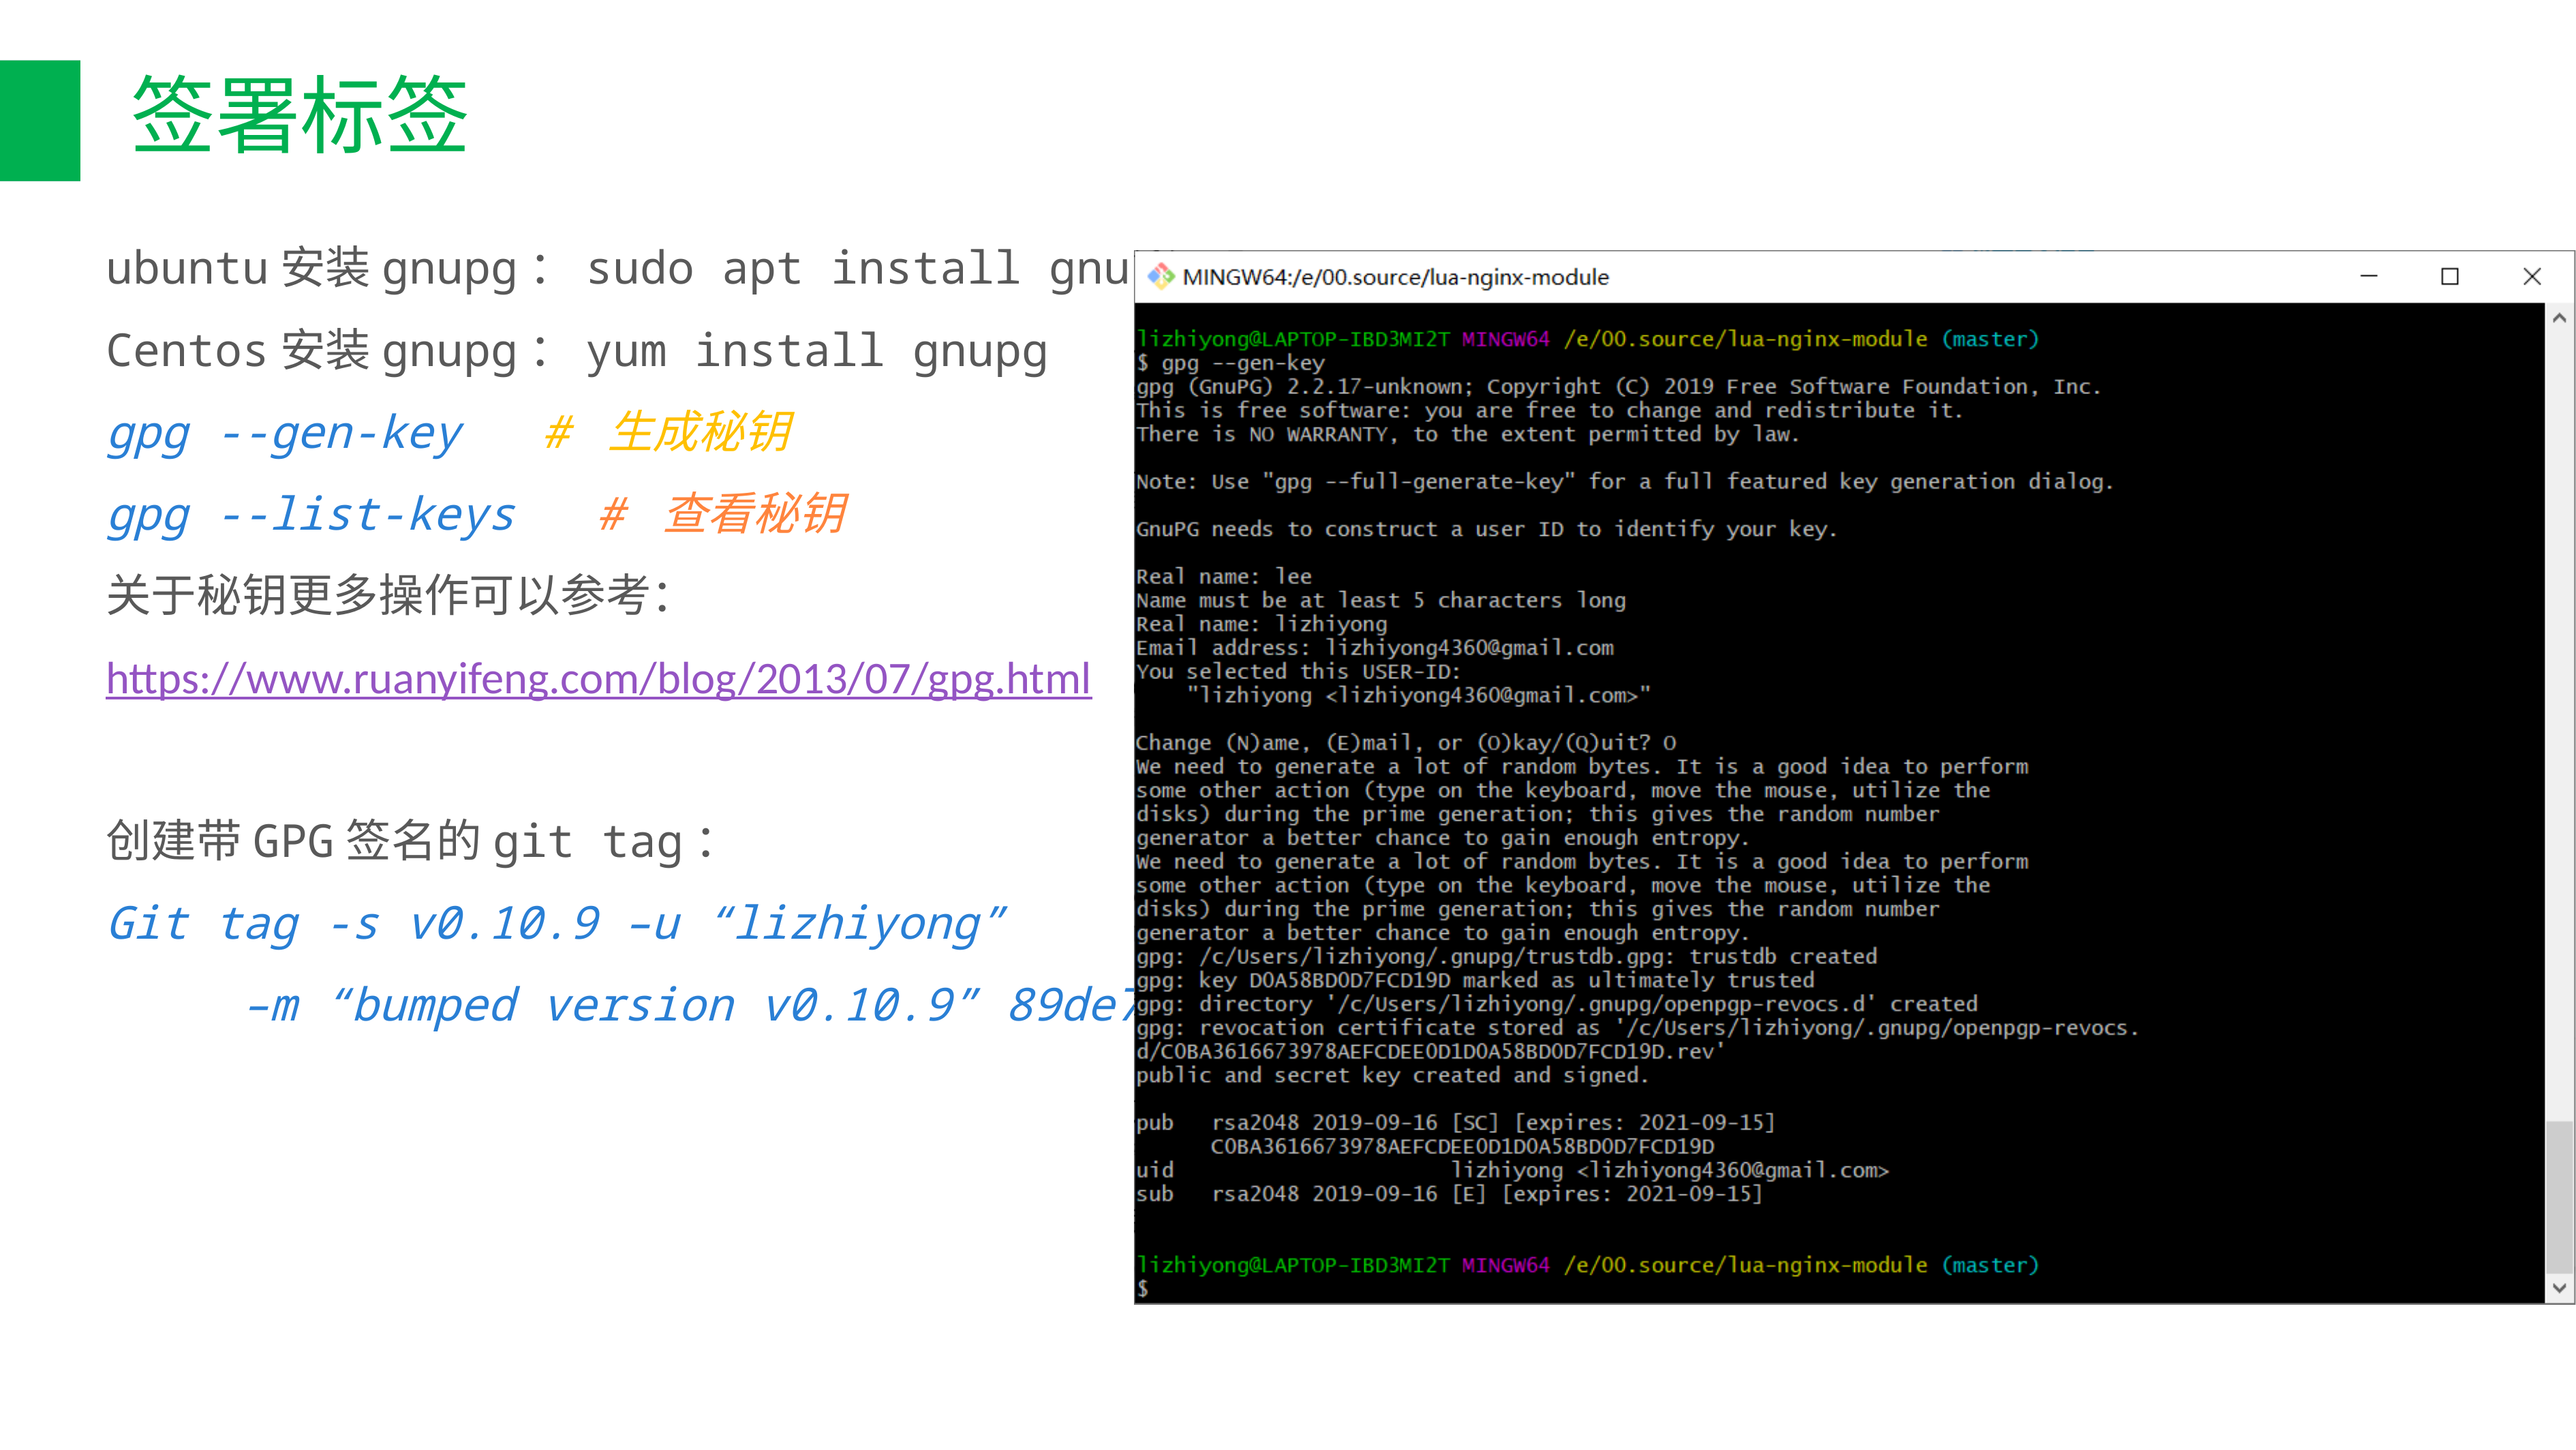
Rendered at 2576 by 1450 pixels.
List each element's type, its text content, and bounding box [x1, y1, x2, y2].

text_box ubuntu安装gnupg：sudo apt install gnupg Centos安装gnupg：yum install gnupg gpg --gen-key # 生成秘钥 gpg --list-keys # 查看秘钥 关于秘钥更多操作可以参考： https://www.ruanyifeng.com/blog/2013/07/gpg.html 创建带GPG签名的git tag： Git tag -s v0.10.9 –u “lizhiyong” –m “bumped version v0.10.9” 89de7802 [95, 206, 2475, 1349]
title 签署标签 [80, 58, 2496, 181]
picture [1134, 250, 2576, 1305]
